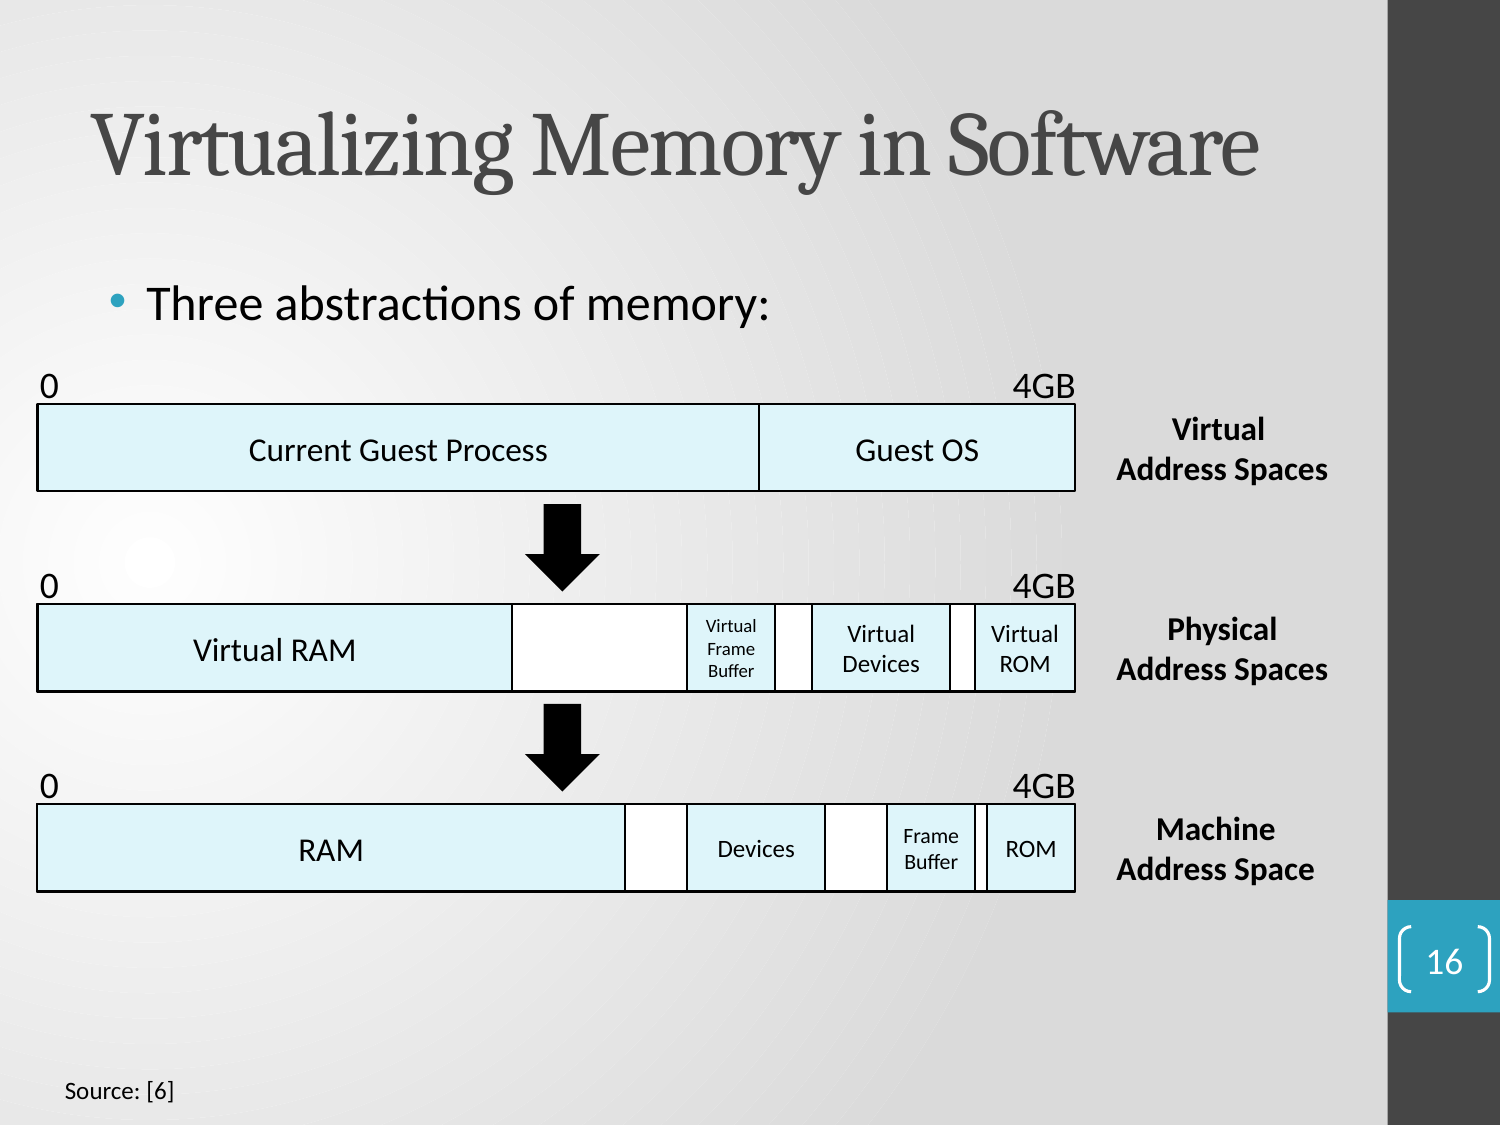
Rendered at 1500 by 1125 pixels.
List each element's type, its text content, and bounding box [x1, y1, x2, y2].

text_box Devices [685, 802, 827, 894]
text_box [827, 802, 885, 894]
text_box Machine Address Space [1101, 799, 1331, 895]
text_box Source: [6] [49, 1067, 1325, 1112]
text_box [777, 602, 810, 694]
text_box Virtual RAM [35, 602, 515, 694]
text_box 0 [25, 754, 74, 814]
text_box 0 [25, 553, 74, 614]
text_box [523, 501, 602, 594]
text_box 4GB [997, 553, 1091, 614]
text_box Virtual Devices [810, 602, 952, 694]
text_box Virtual ROM [973, 602, 1077, 694]
text_box Virtual Frame Buffer [685, 602, 777, 694]
title Virtualizing Memory in Software [75, 45, 1325, 233]
text_box [952, 602, 973, 694]
text_box Current Guest Process [35, 402, 757, 494]
text_box 4GB [997, 354, 1091, 414]
text_box ROM [985, 802, 1077, 894]
text_box Virtual Address Spaces [1101, 399, 1344, 495]
text_box 4GB [997, 754, 1091, 814]
text_box [523, 701, 602, 794]
slide_number 16 [1397, 925, 1492, 994]
text_box [977, 802, 985, 894]
text_box [515, 602, 685, 694]
list Three abstractions of memory: [75, 262, 1325, 1050]
text_box Guest OS [757, 402, 1077, 494]
text_box RAM [35, 802, 627, 894]
text_box Frame Buffer [885, 802, 977, 894]
text_box [627, 802, 685, 894]
text_box 0 [25, 354, 74, 414]
text_box Physical Address Spaces [1101, 599, 1344, 695]
